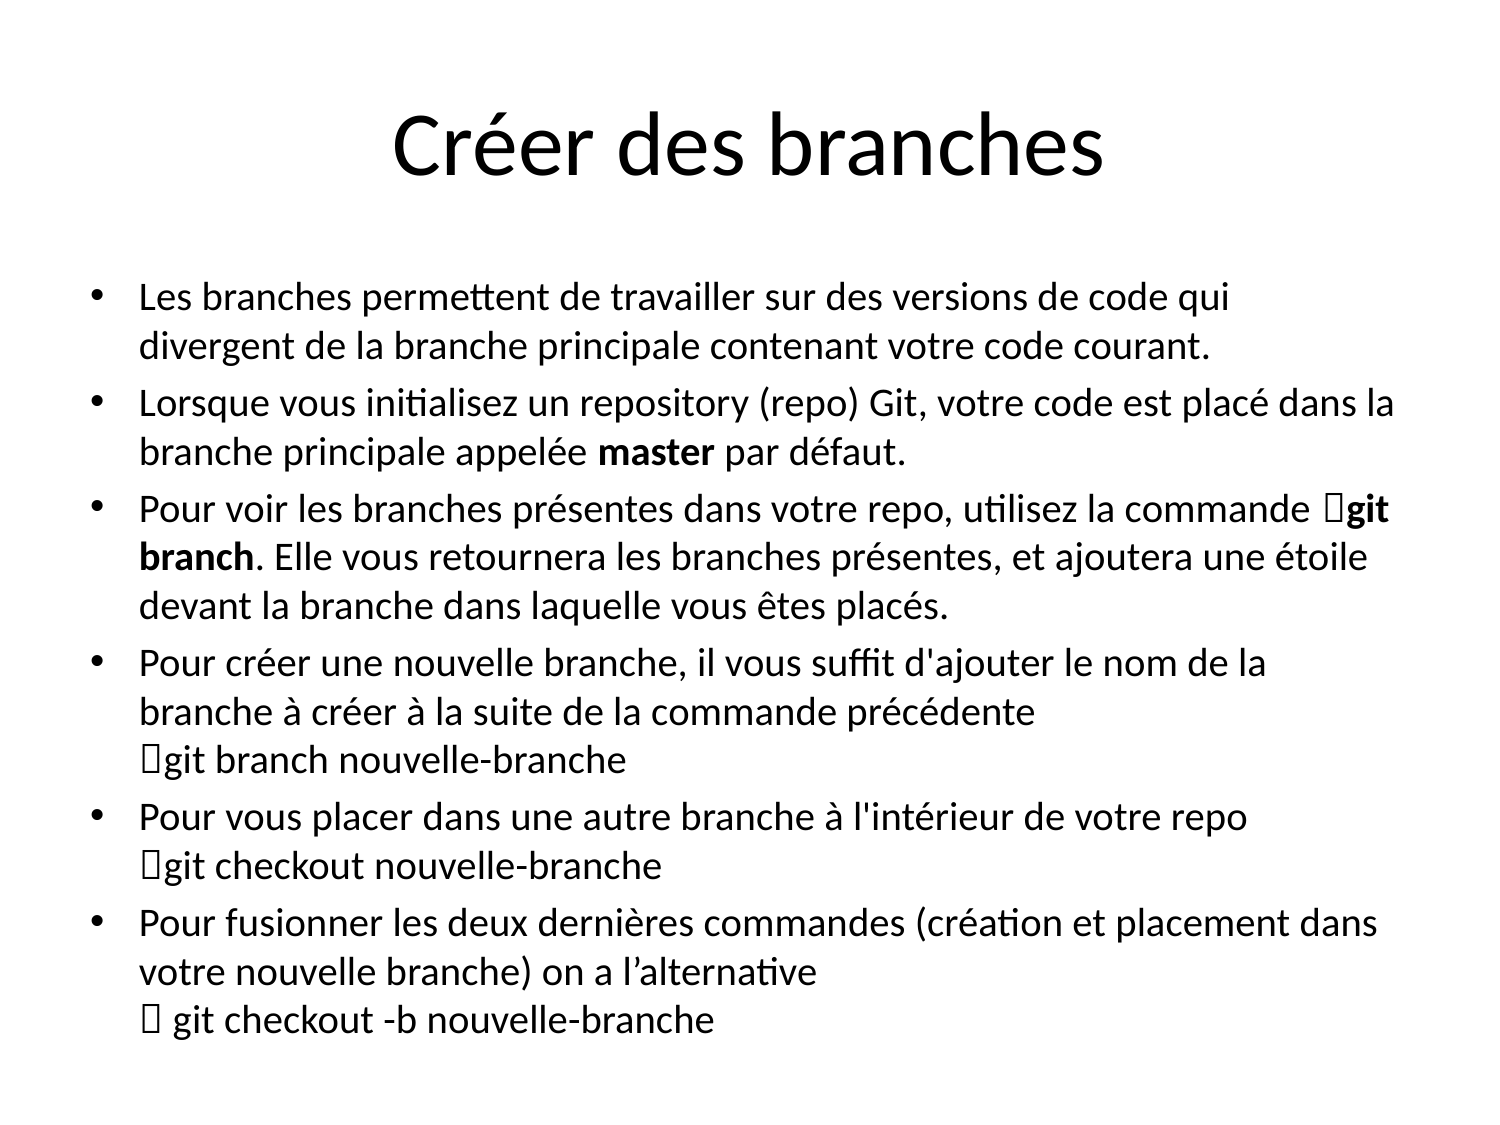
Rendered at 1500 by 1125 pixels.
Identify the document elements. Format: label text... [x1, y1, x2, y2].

title Créer des branches [75, 45, 1425, 233]
list Les branches permettent de travailler sur des versions de code qui divergent de la branche principale contenant votre code courant. Lorsque vous initialisez un repository (repo) Git, votre code est placé dans la branche principale appelée master par défaut. Pour voir les branches présentes dans votre repo, utilisez la commande git branch. Elle vous retournera les branches présentes, et ajoutera une étoile devant la branche dans laquelle vous êtes placés. Pour créer une nouvelle branche, il vous suffit d'ajouter le nom de la branche à créer à la suite de la commande précédente git branch nouvelle-branche Pour vous placer dans une autre branche à l'intérieur de votre repo git checkout nouvelle-branche Pour fusionner les deux dernières commandes (création et placement dans votre nouvelle branche) on a l’alternative  git checkout -b nouvelle-branche [75, 262, 1425, 1059]
